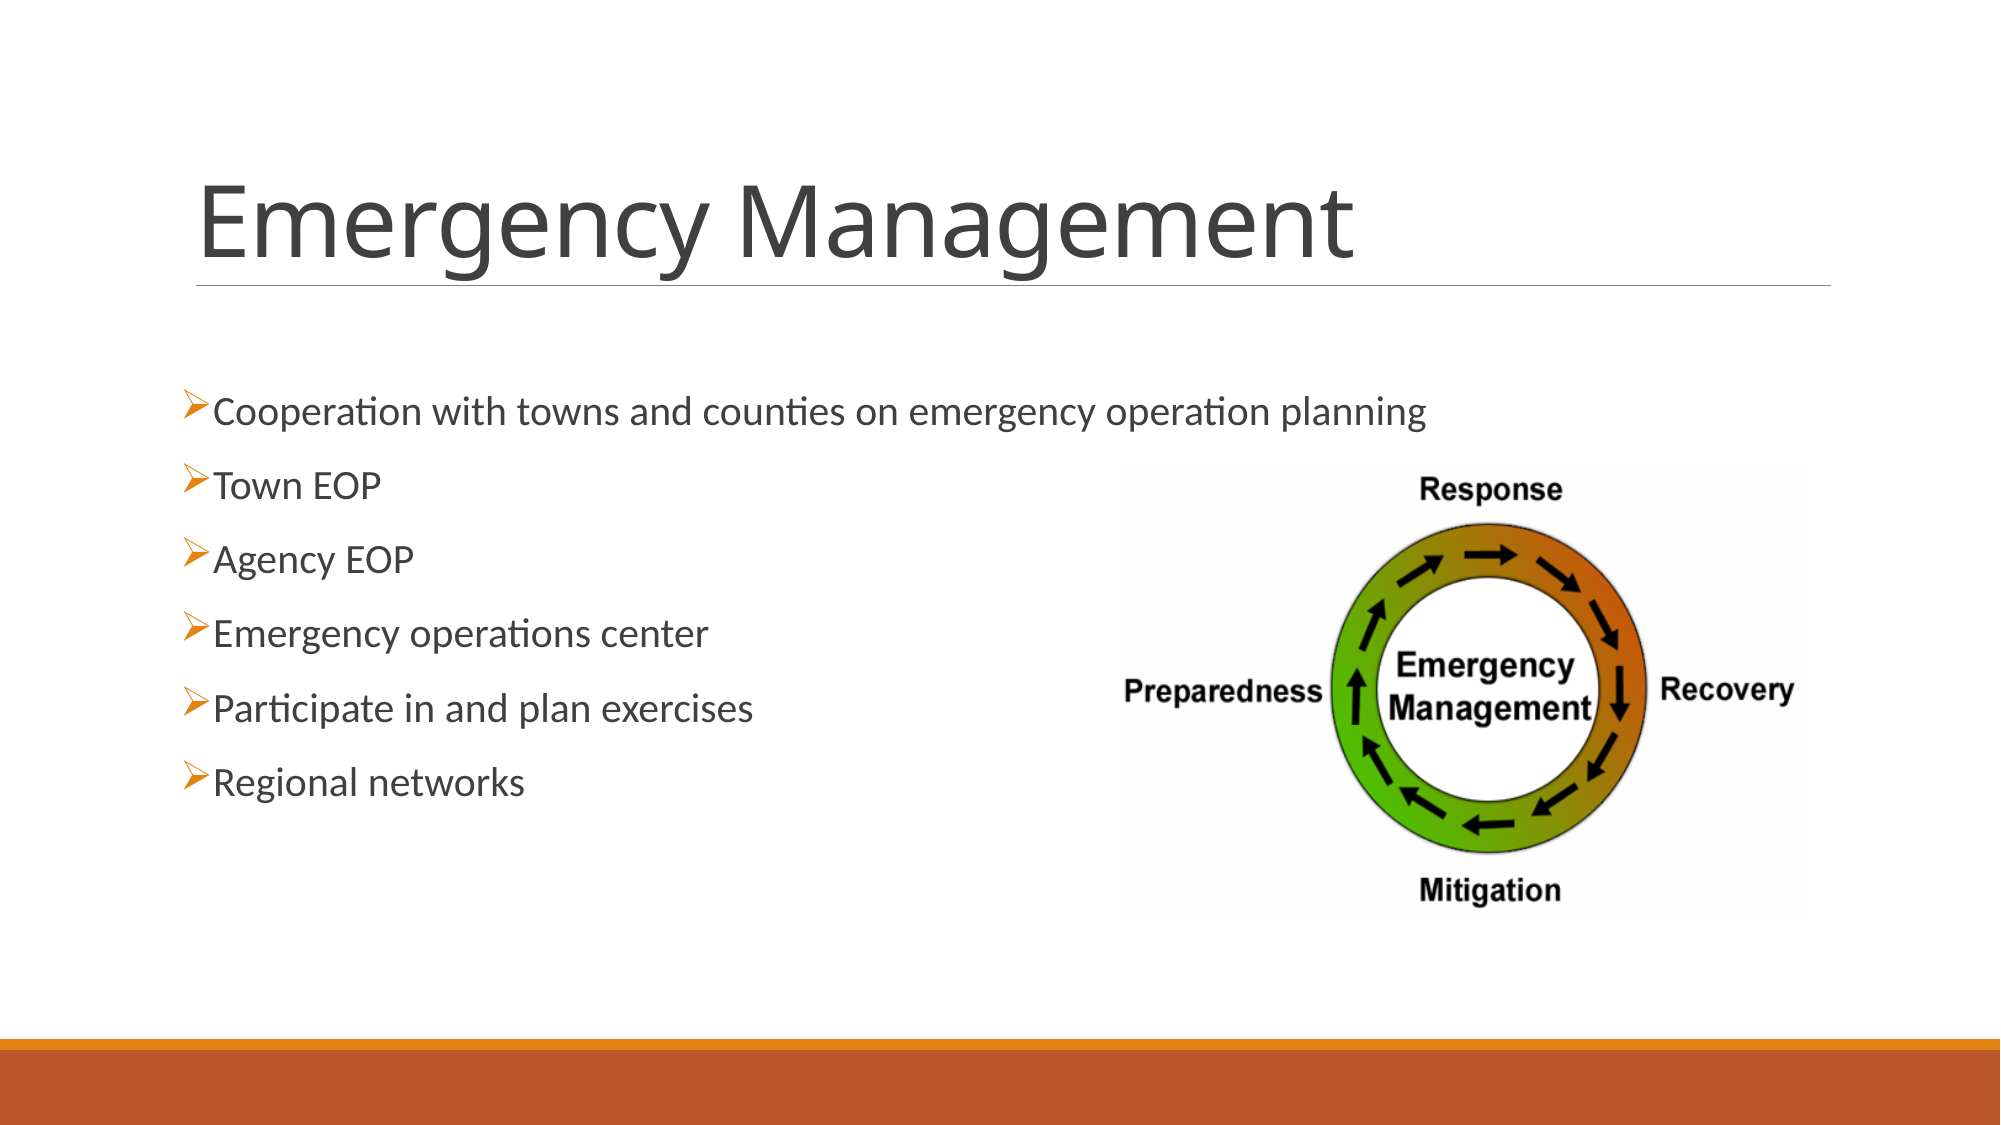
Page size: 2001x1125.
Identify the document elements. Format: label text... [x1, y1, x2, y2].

title Emergency Management [180, 47, 1830, 285]
list Cooperation with towns and counties on emergency operation planning Town EOP Agency EOP Emergency operations center Participate in and plan exercises Regional networks [180, 302, 1830, 963]
picture [1120, 464, 1811, 921]
